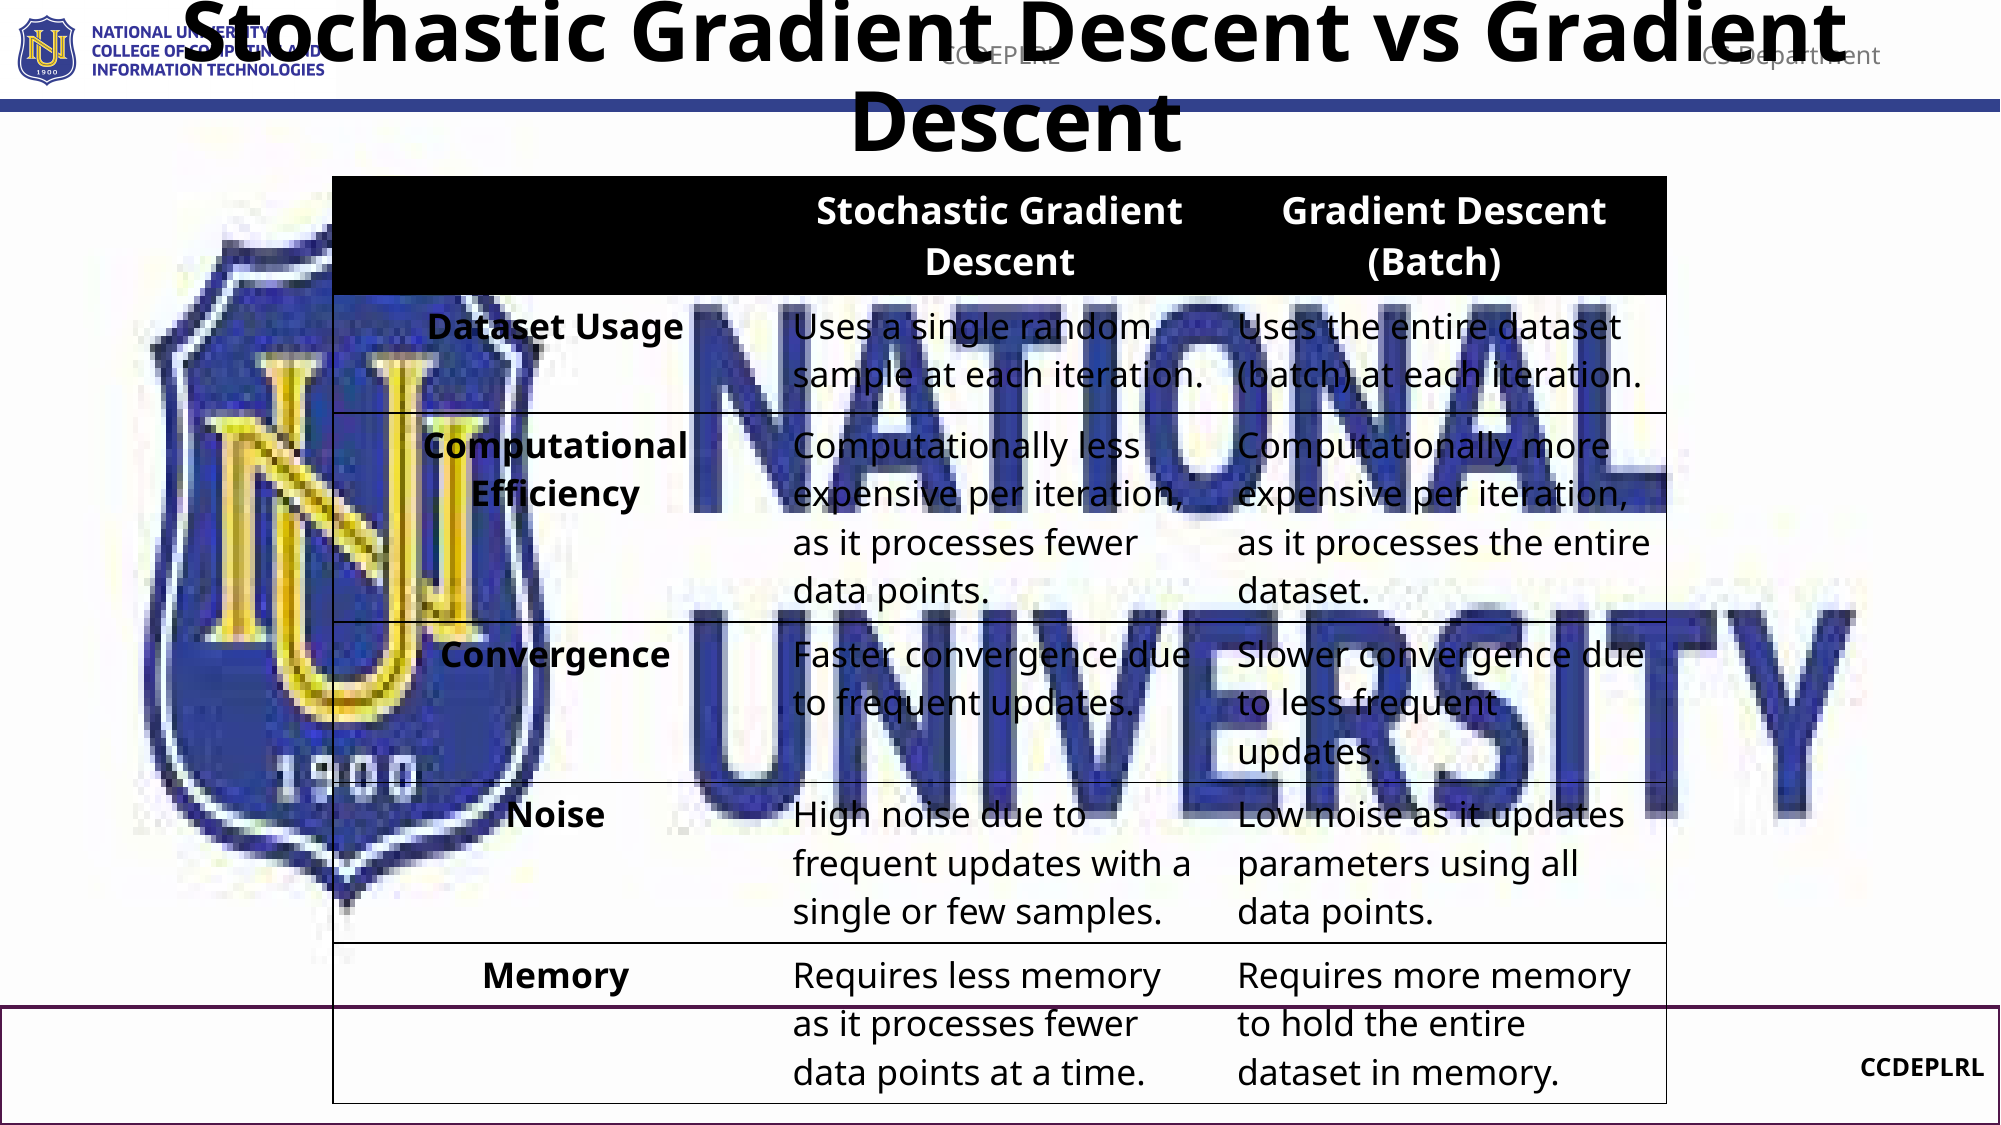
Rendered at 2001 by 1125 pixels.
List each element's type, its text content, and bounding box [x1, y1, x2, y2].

footer CCDEPLRL [0, 1007, 2000, 1125]
picture [1667, 112, 2000, 1007]
picture [975, 48, 984, 58]
picture [1773, 52, 1781, 58]
table_header Stochastic Gradient Descent [778, 178, 1222, 293]
table_header [334, 178, 778, 293]
table_cell Noise [334, 783, 778, 942]
table_cell Computational Efficiency [334, 414, 778, 621]
title Stochastic Gradient Descent vs Gradient Descent [91, 58, 1941, 177]
table_cell Computationally more expensive per iteration, as it processes the entire dataset. [1222, 414, 1666, 621]
table_cell Requires less memory as it processes fewer data points at a time. [778, 944, 1222, 1103]
table_cell Computationally less expensive per iteration, as it processes fewer data points. [778, 414, 1222, 621]
picture [1822, 52, 1829, 58]
table_cell Uses the entire dataset (batch) at each iteration. [1222, 295, 1666, 412]
table_cell Dataset Usage [334, 295, 778, 412]
picture [1036, 48, 1042, 55]
table_cell Slower convergence due to less frequent updates. [1222, 623, 1666, 782]
picture [0, 112, 332, 1007]
table_cell Requires more memory to hold the entire dataset in memory. [1222, 944, 1666, 1103]
table_cell Convergence [334, 623, 778, 782]
picture [1859, 52, 1866, 58]
text_box [83, 172, 1916, 688]
table_cell Low noise as it updates parameters using all data points. [1222, 783, 1666, 942]
picture [0, 0, 2000, 99]
picture [1803, 52, 1811, 58]
table_cell Faster convergence due to frequent updates. [778, 623, 1222, 782]
table_header Gradient Descent (Batch) [1222, 178, 1666, 293]
picture [1742, 48, 1751, 58]
picture [1007, 48, 1014, 55]
table_cell High noise due to frequent updates with a single or few samples. [778, 783, 1222, 942]
table_cell Uses a single random sample at each iteration. [778, 295, 1222, 412]
table_cell Memory [334, 944, 778, 1103]
